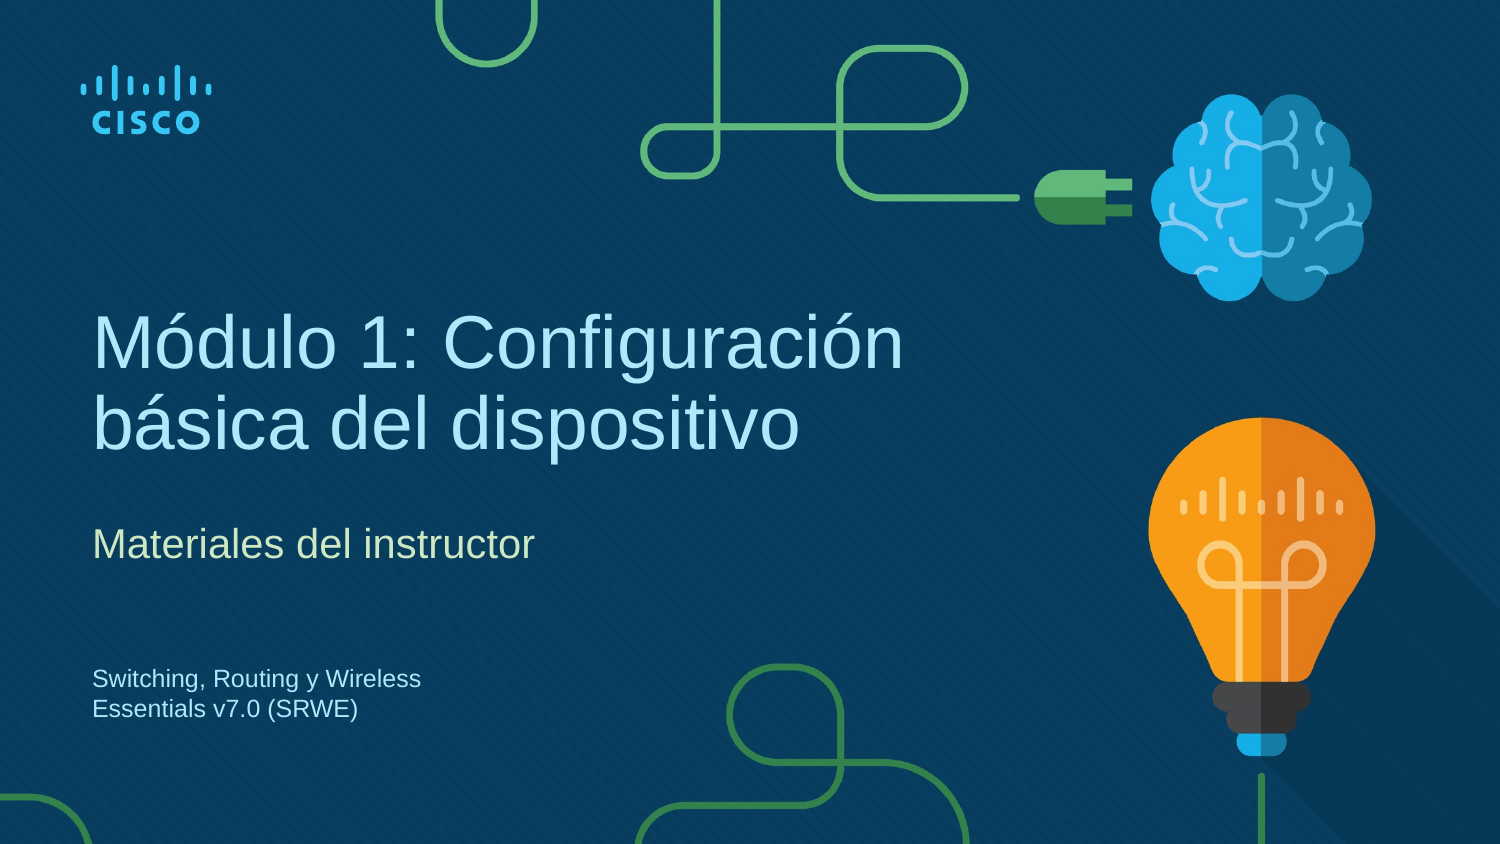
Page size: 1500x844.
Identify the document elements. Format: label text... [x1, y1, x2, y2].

subtitle Switching, Routing y Wireless Essentials v7.0 (SRWE) [77, 612, 460, 761]
picture [0, 0, 1500, 844]
list Materiales del instructor [77, 513, 1049, 563]
title Módulo 1: Configuración básica del dispositivo [77, 200, 1153, 474]
